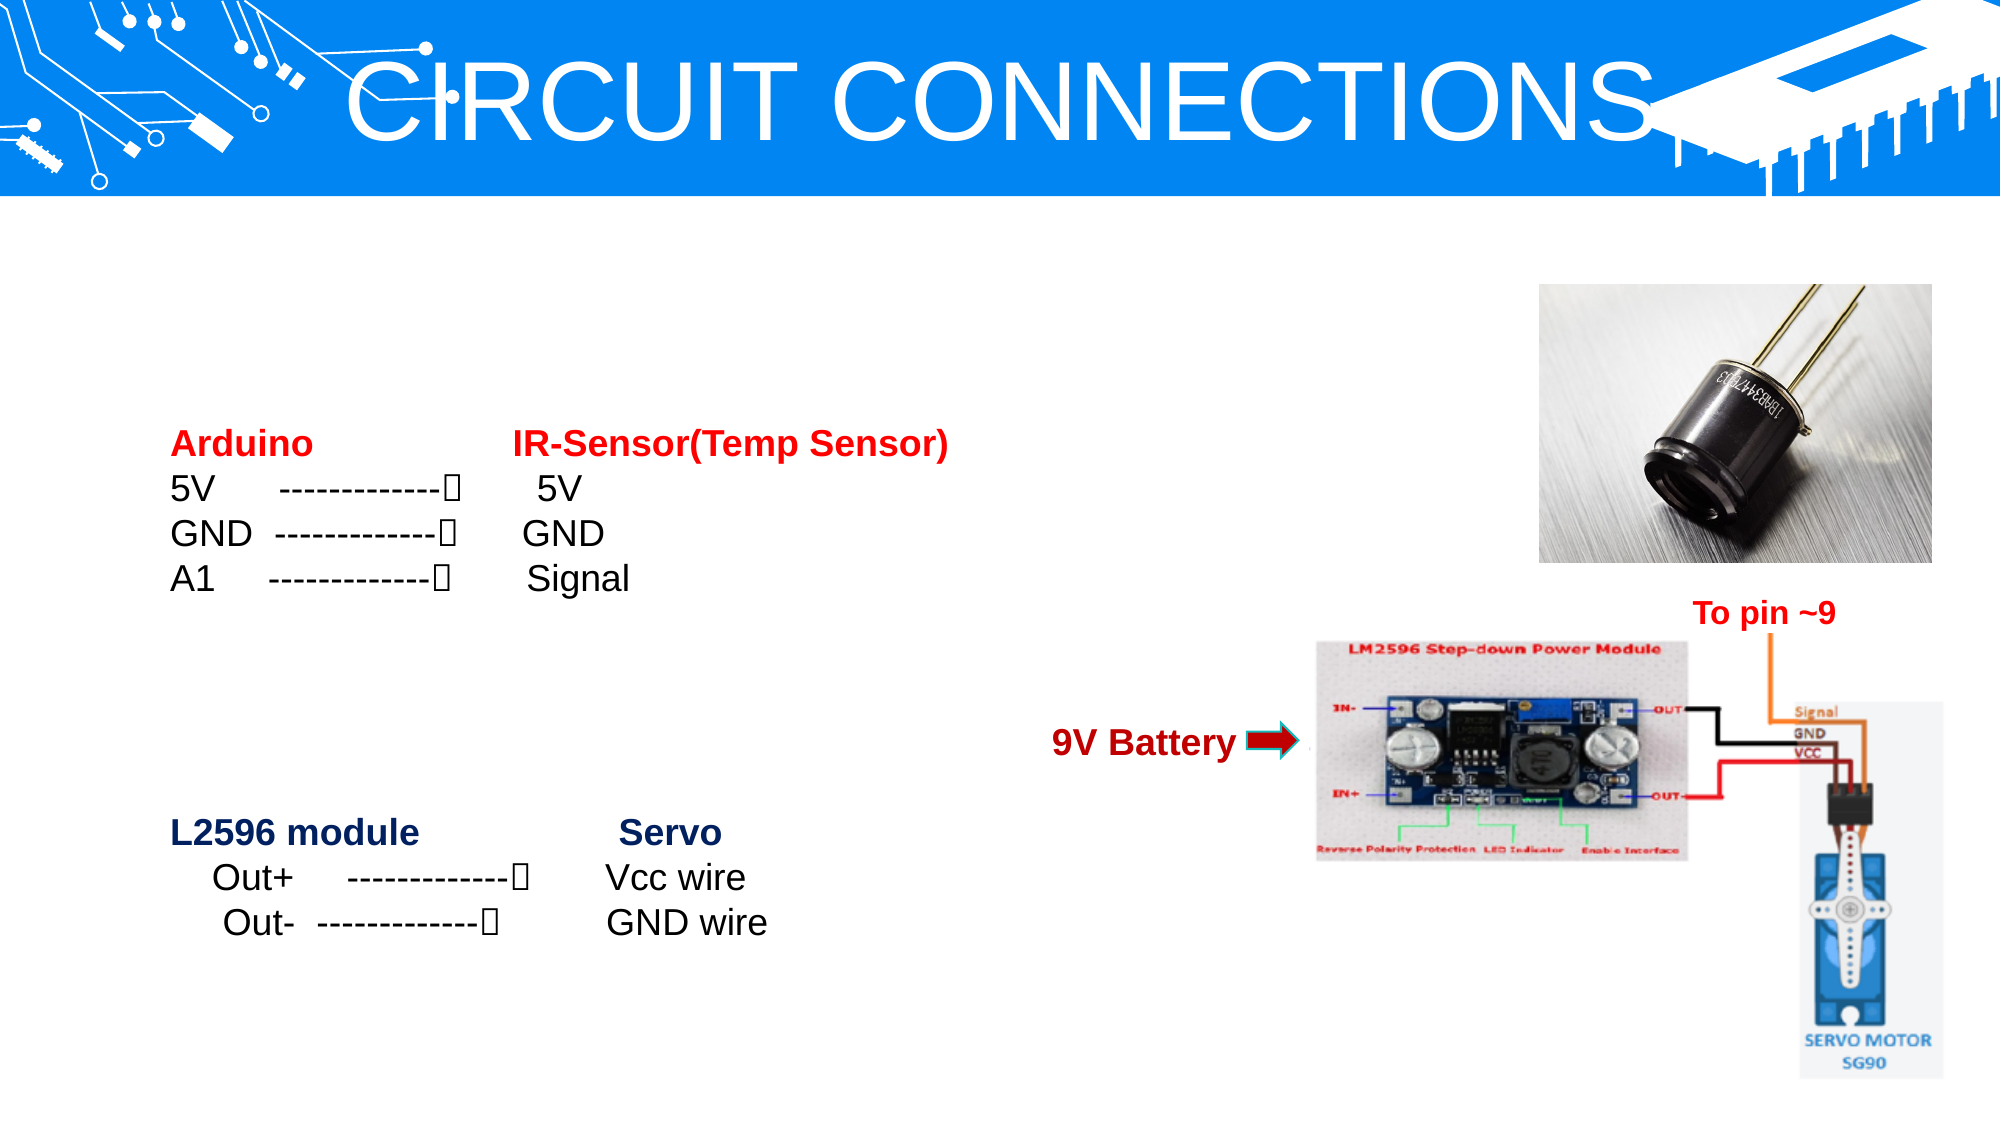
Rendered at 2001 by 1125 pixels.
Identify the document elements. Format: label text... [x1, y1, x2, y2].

picture [1309, 633, 1952, 1081]
picture [1539, 284, 1932, 563]
text_box Arduino IR-Sensor(Temp Sensor) 5V ------------- 5V GND ------------- GND A1 ------------- Signal [155, 276, 1157, 607]
text_box 9V Battery L2596 module Servo Out+ ------------- Vcc wire Out- ------------- GND wire [155, 710, 1290, 950]
text_box To pin ~9 [1677, 583, 1860, 633]
text_box [1245, 720, 1300, 761]
list CIRCUIT CONNECTIONS [53, 44, 1952, 164]
